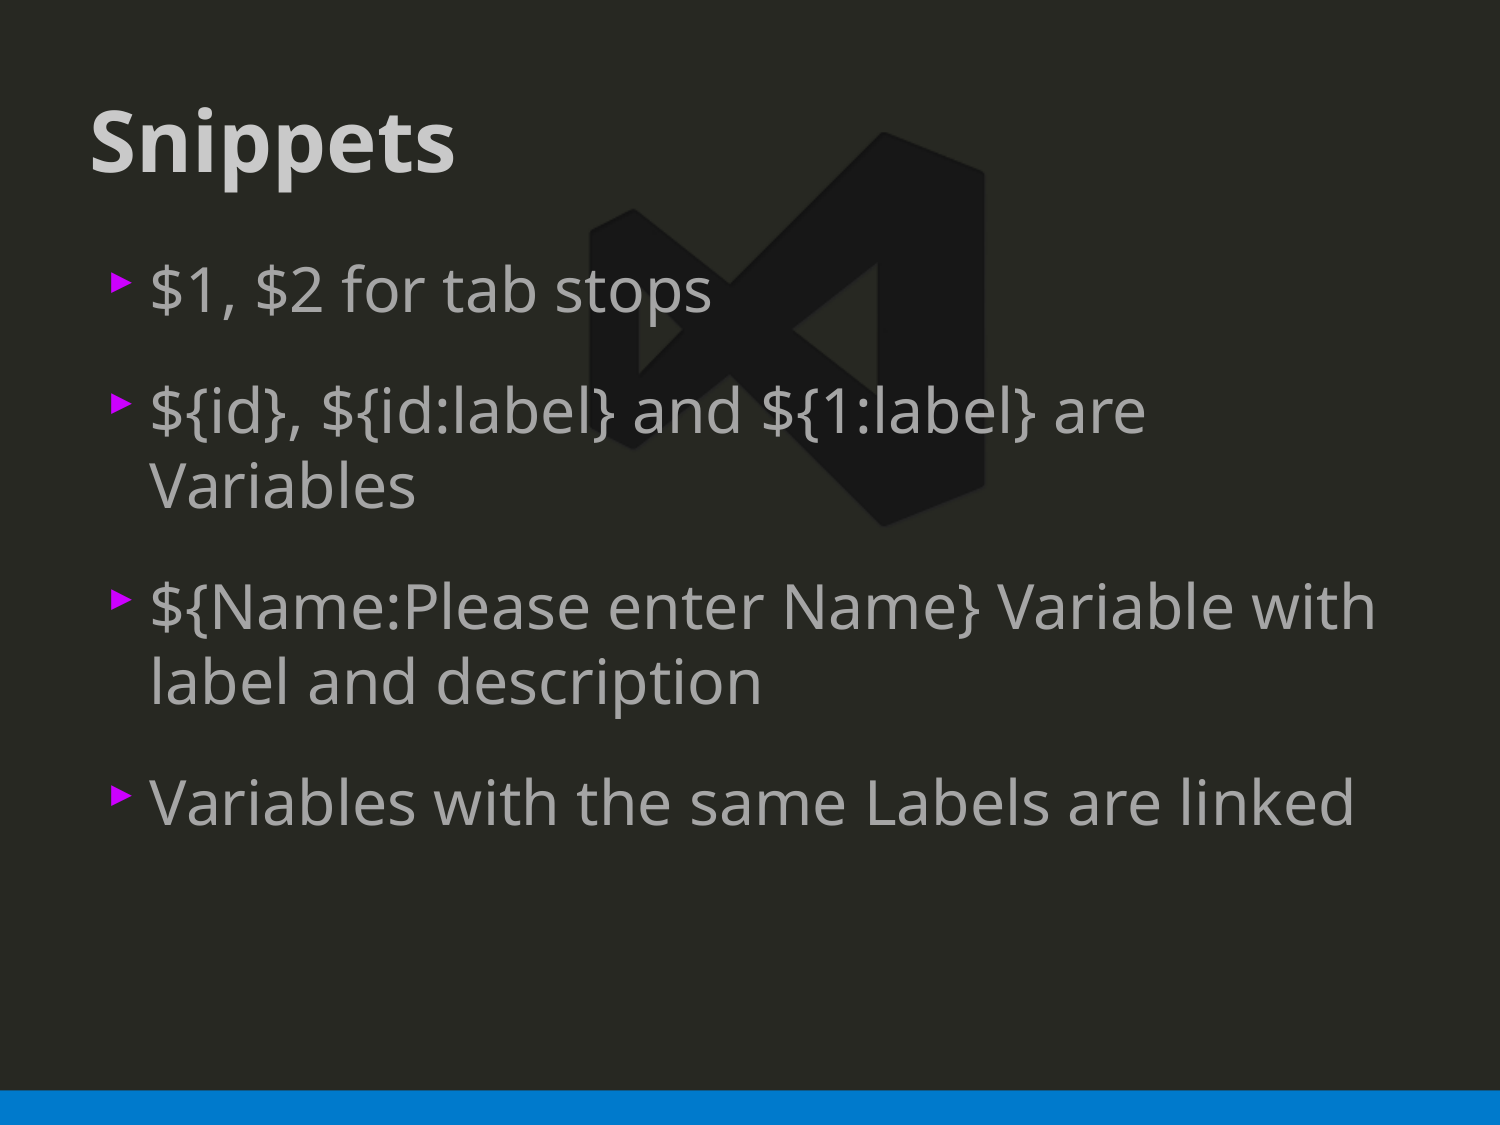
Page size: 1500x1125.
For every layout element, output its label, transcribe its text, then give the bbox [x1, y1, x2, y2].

title Snippets [75, 45, 1425, 233]
list $1, $2 for tab stops ${id}, ${id:label} and ${1:label} are Variables ${Name:Please enter Name} Variable with label and description Variables with the same Labels are linked [75, 243, 1425, 1013]
picture [0, 0, 1500, 1125]
